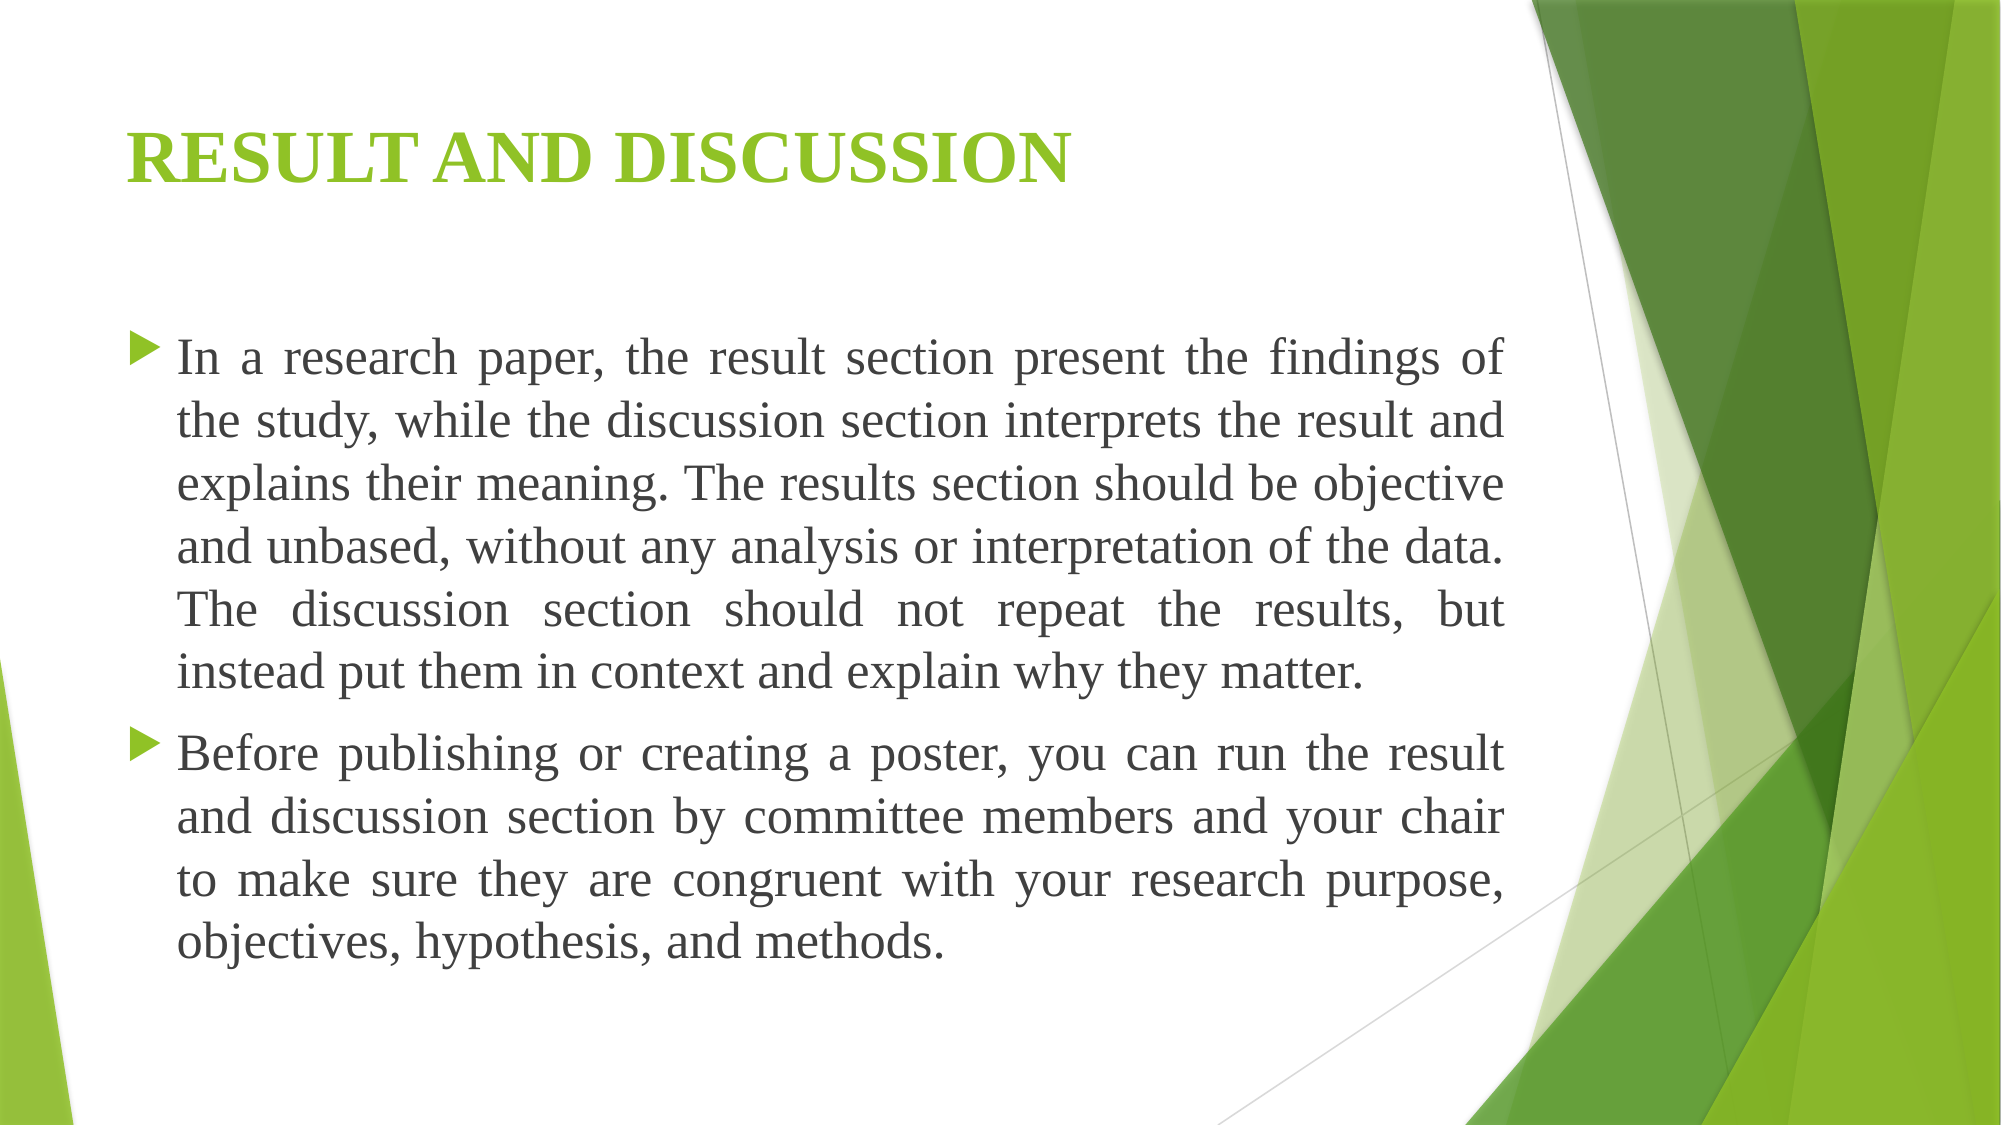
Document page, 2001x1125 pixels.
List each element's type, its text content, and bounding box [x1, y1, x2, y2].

list In a research paper, the result section present the findings of the study, while the discussion section interprets the result and explains their meaning. The results section should be objective and unbased, without any analysis or interpretation of the data. The discussion section should not repeat the results, but instead put them in context and explain why they matter. Before publishing or creating a poster, you can run the result and discussion section by committee members and your chair to make sure they are congruent with your research purpose, objectives, hypothesis, and methods. [111, 233, 1522, 991]
title RESULT AND DISCUSSION [111, 99, 1522, 233]
